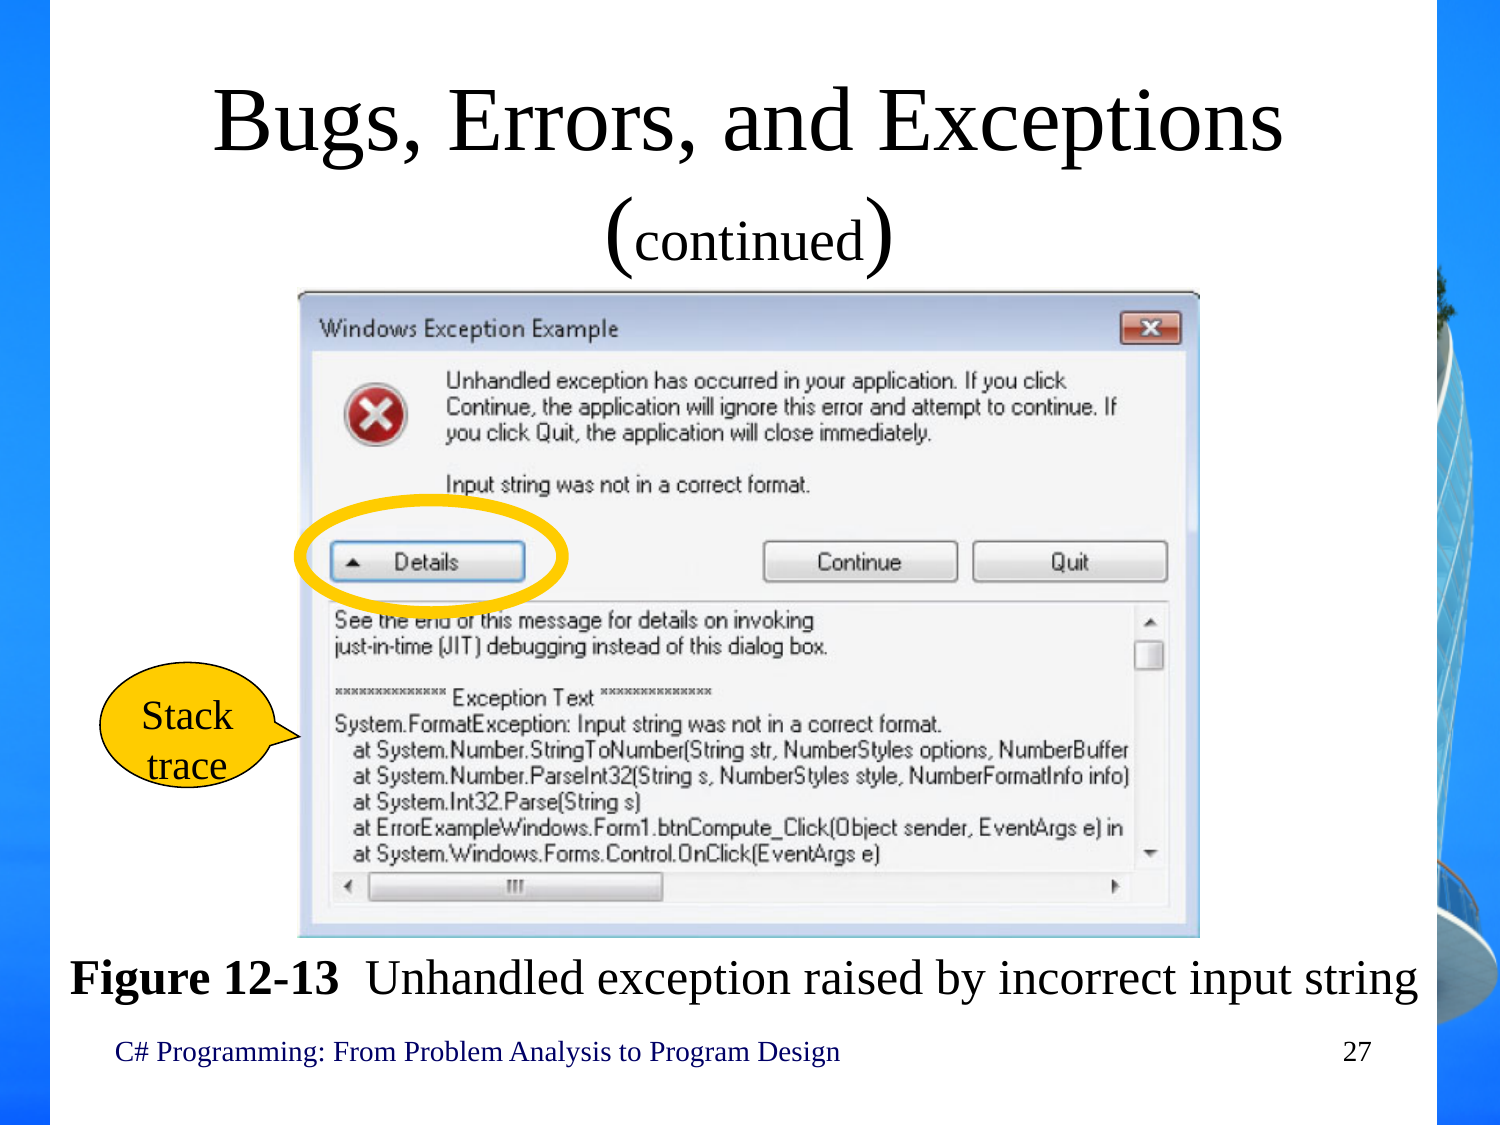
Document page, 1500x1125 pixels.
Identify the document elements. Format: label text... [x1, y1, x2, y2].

footer C# Programming: From Problem Analysis to Program Design [99, 1024, 988, 1101]
picture [297, 287, 1201, 938]
slide_number 27 [1074, 1024, 1388, 1101]
title Bugs, Errors, and Exceptions (continued) [112, 75, 1388, 263]
text_box Figure 12-13 Unhandled exception raised by incorrect input string [55, 937, 1435, 1013]
picture [0, 0, 50, 1125]
text_box Stack trace [99, 662, 292, 788]
picture [1437, 0, 1500, 1125]
